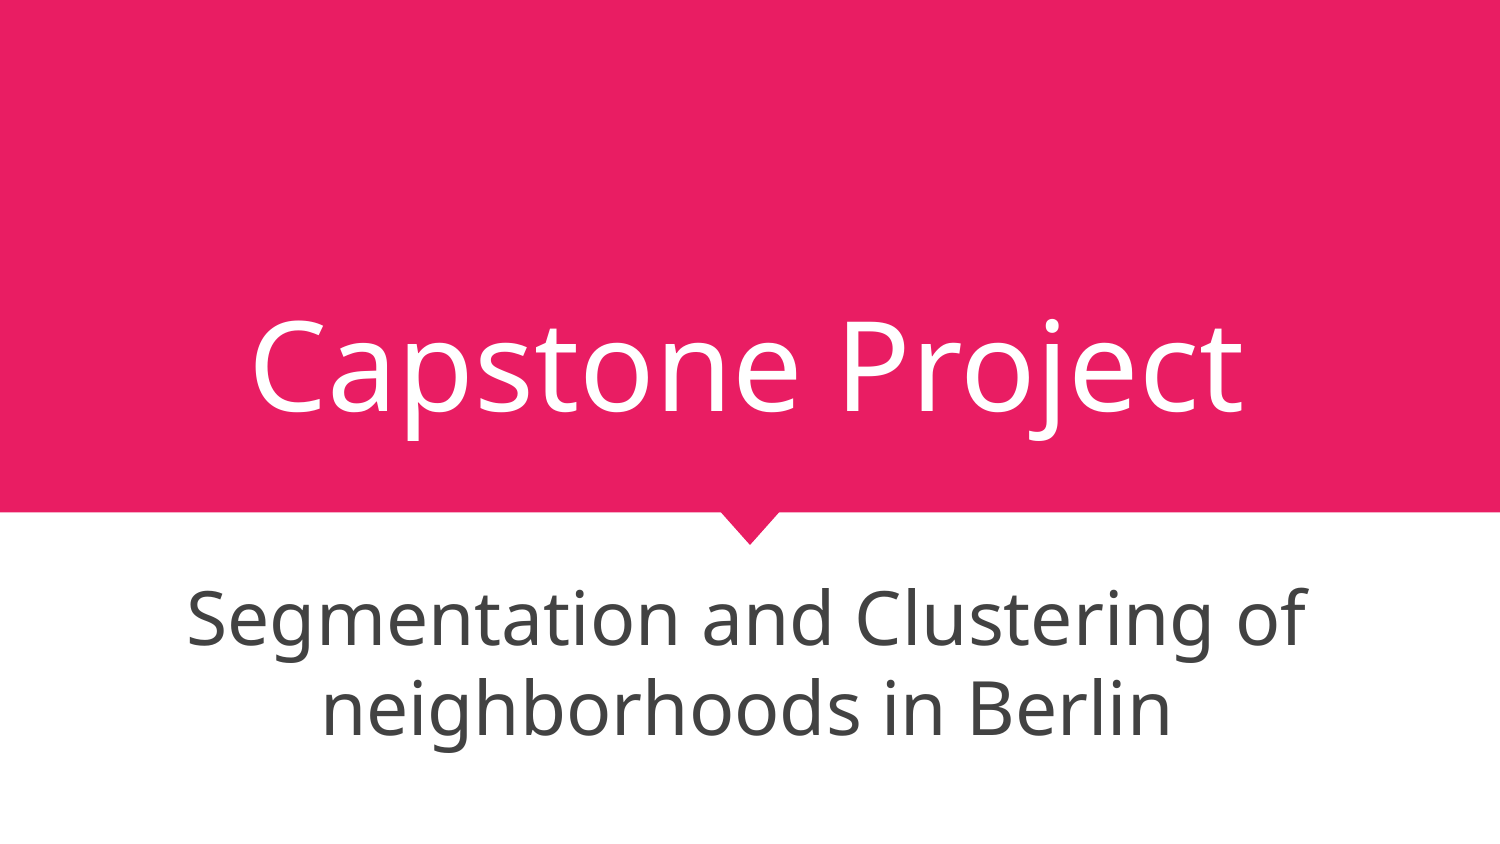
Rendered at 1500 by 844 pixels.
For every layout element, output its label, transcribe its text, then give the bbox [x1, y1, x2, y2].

subtitle Segmentation and Clustering of neighborhoods in Berlin [67, 557, 1427, 765]
title Capstone Project [67, 105, 1427, 452]
